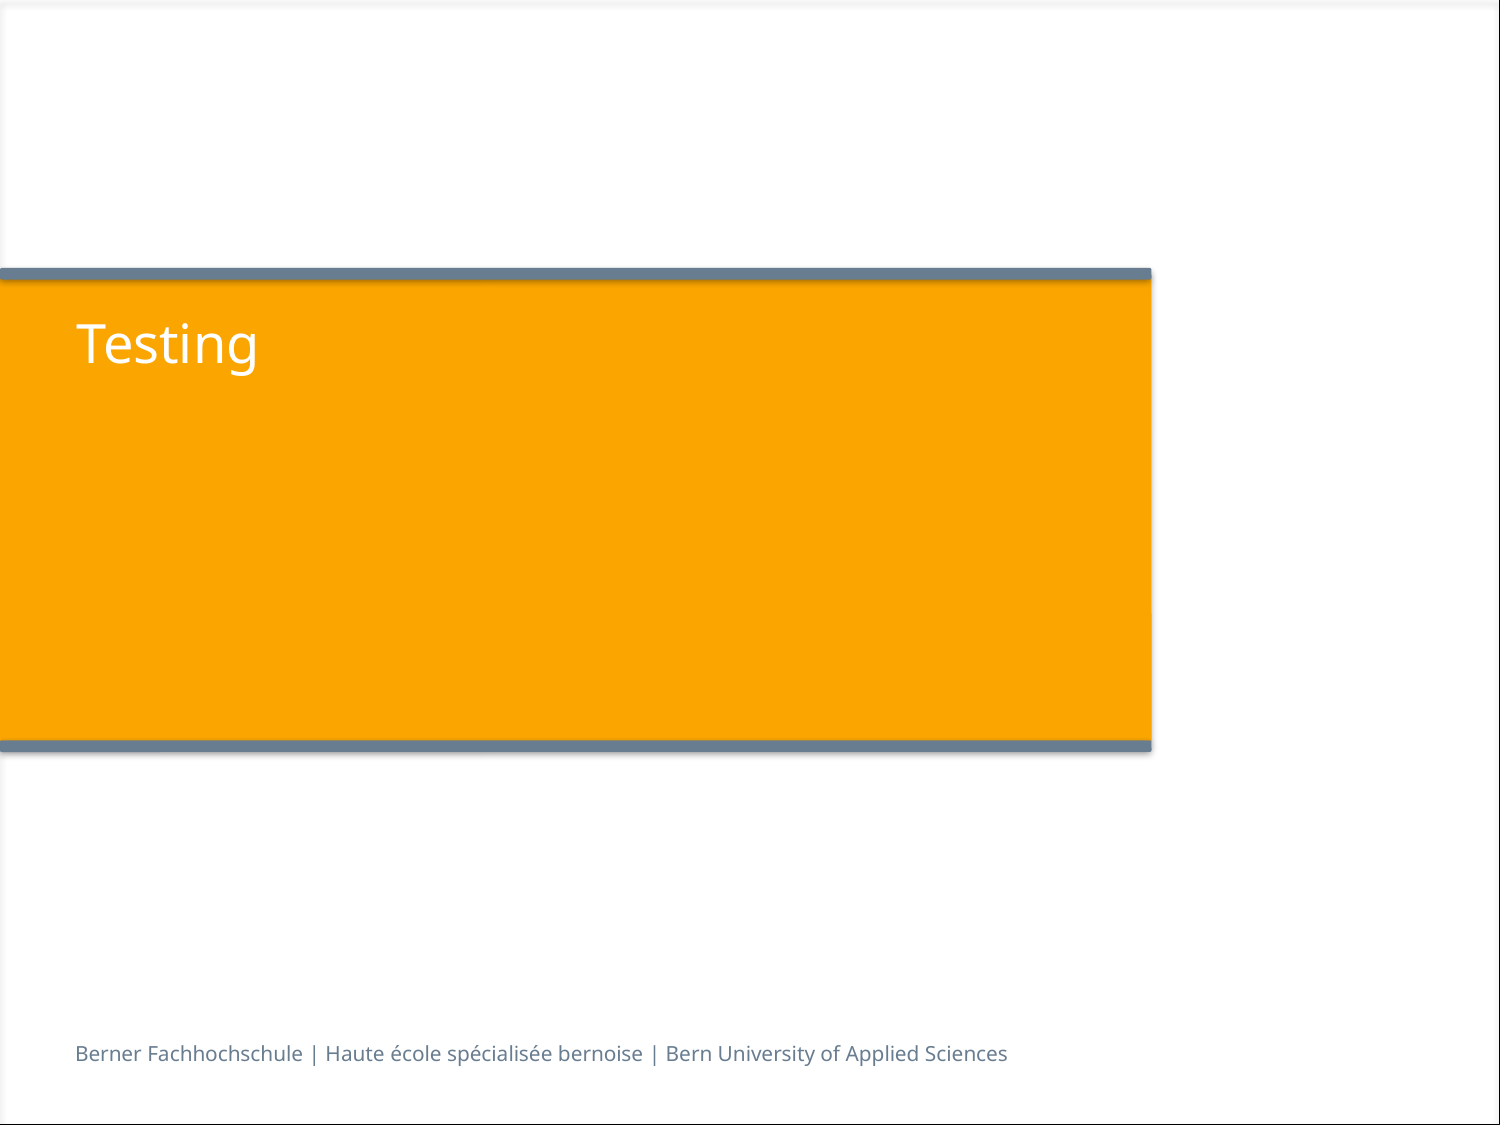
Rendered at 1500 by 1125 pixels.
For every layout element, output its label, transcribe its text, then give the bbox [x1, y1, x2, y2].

title Testing [76, 301, 1146, 390]
